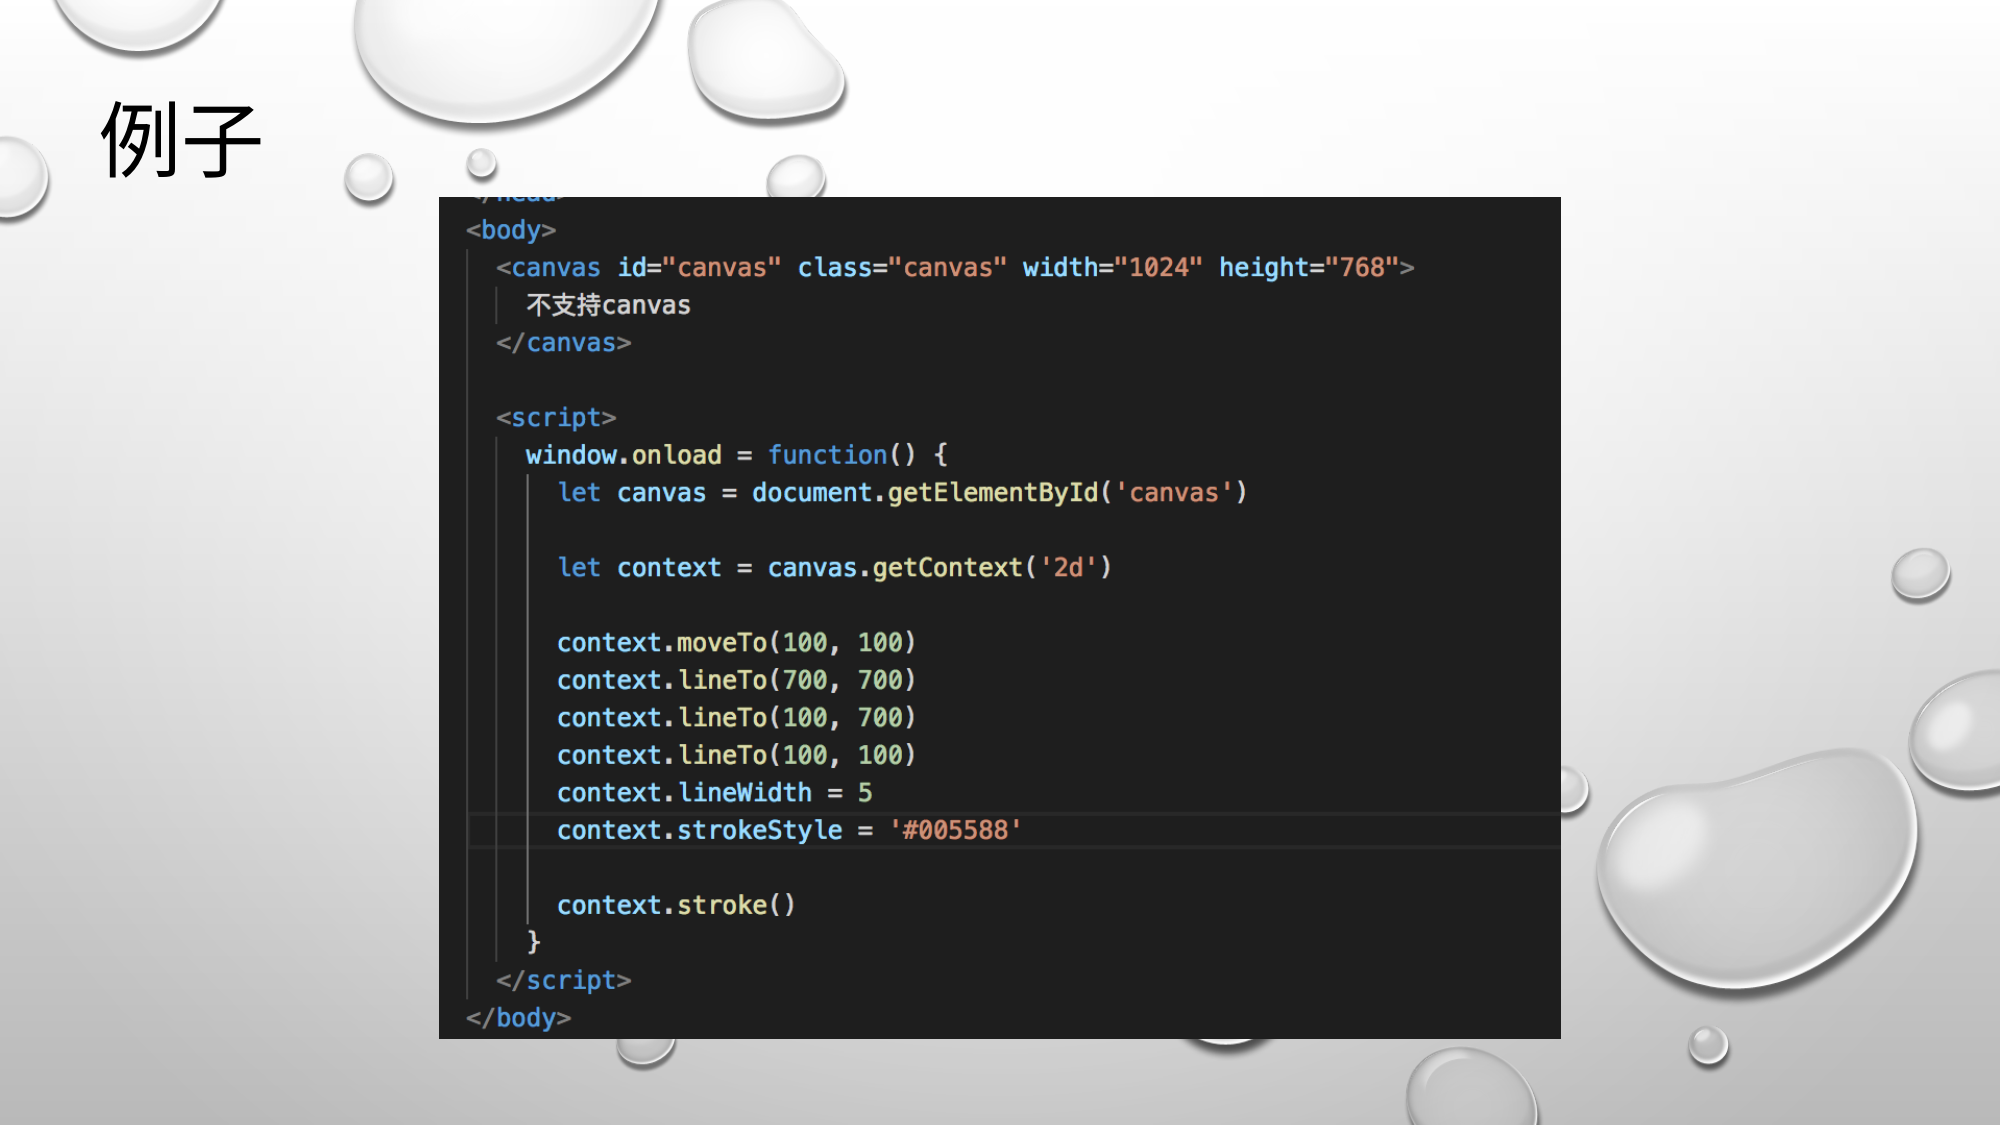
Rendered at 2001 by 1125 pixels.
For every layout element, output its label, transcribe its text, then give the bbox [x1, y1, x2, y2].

picture [0, 0, 2000, 1125]
title 例子 [22, 77, 341, 198]
